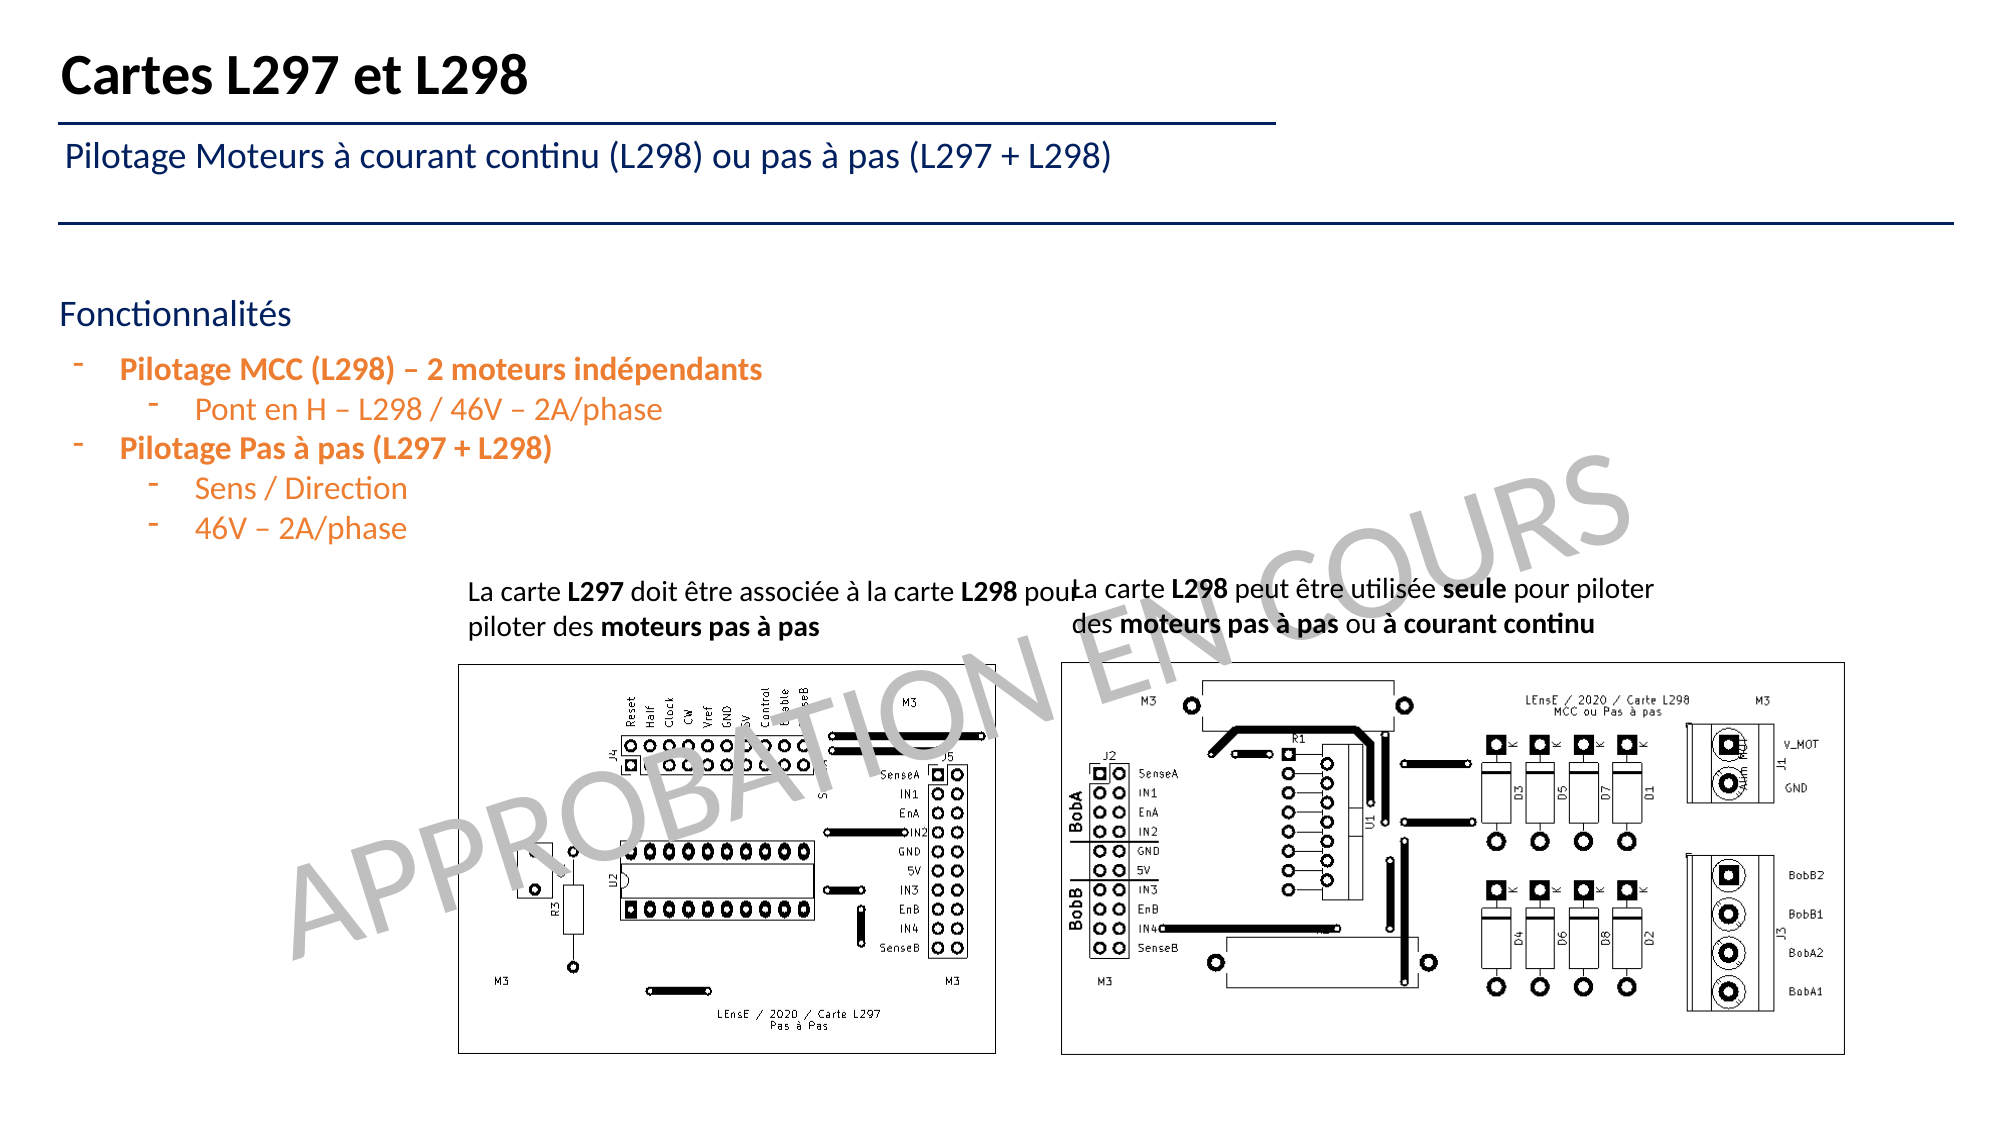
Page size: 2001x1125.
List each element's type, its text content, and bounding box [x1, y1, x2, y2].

text_box APPROBATION EN COURS [1070, 371, 1724, 562]
text_box Pilotage Moteurs à courant continu (L298) ou pas à pas (L297 + L298) [49, 123, 1128, 184]
text_box Cartes L297 et L298 [46, 28, 545, 114]
text_box Fonctionnalités [44, 281, 308, 342]
picture [453, 659, 1000, 1064]
text_box APPROBATION EN COURS [765, 648, 1394, 774]
text_box APPROBATION EN COURS [234, 758, 453, 1000]
picture [1057, 659, 1852, 1060]
text_box Pilotage MCC (L298) – 2 moteurs indépendants Pont en H – L298 / 46V – 2A/phase Pilotage Pas à pas (L297 + L298) Sens / Direction 46V – 2A/phase [58, 339, 869, 554]
text_box La carte L298 peut être utilisée seule pour piloter des moteurs pas à pas ou à courant continu [1057, 562, 1700, 648]
text_box La carte L297 doit être associée à la carte L298 pour piloter des moteurs pas à pas [453, 565, 1096, 650]
